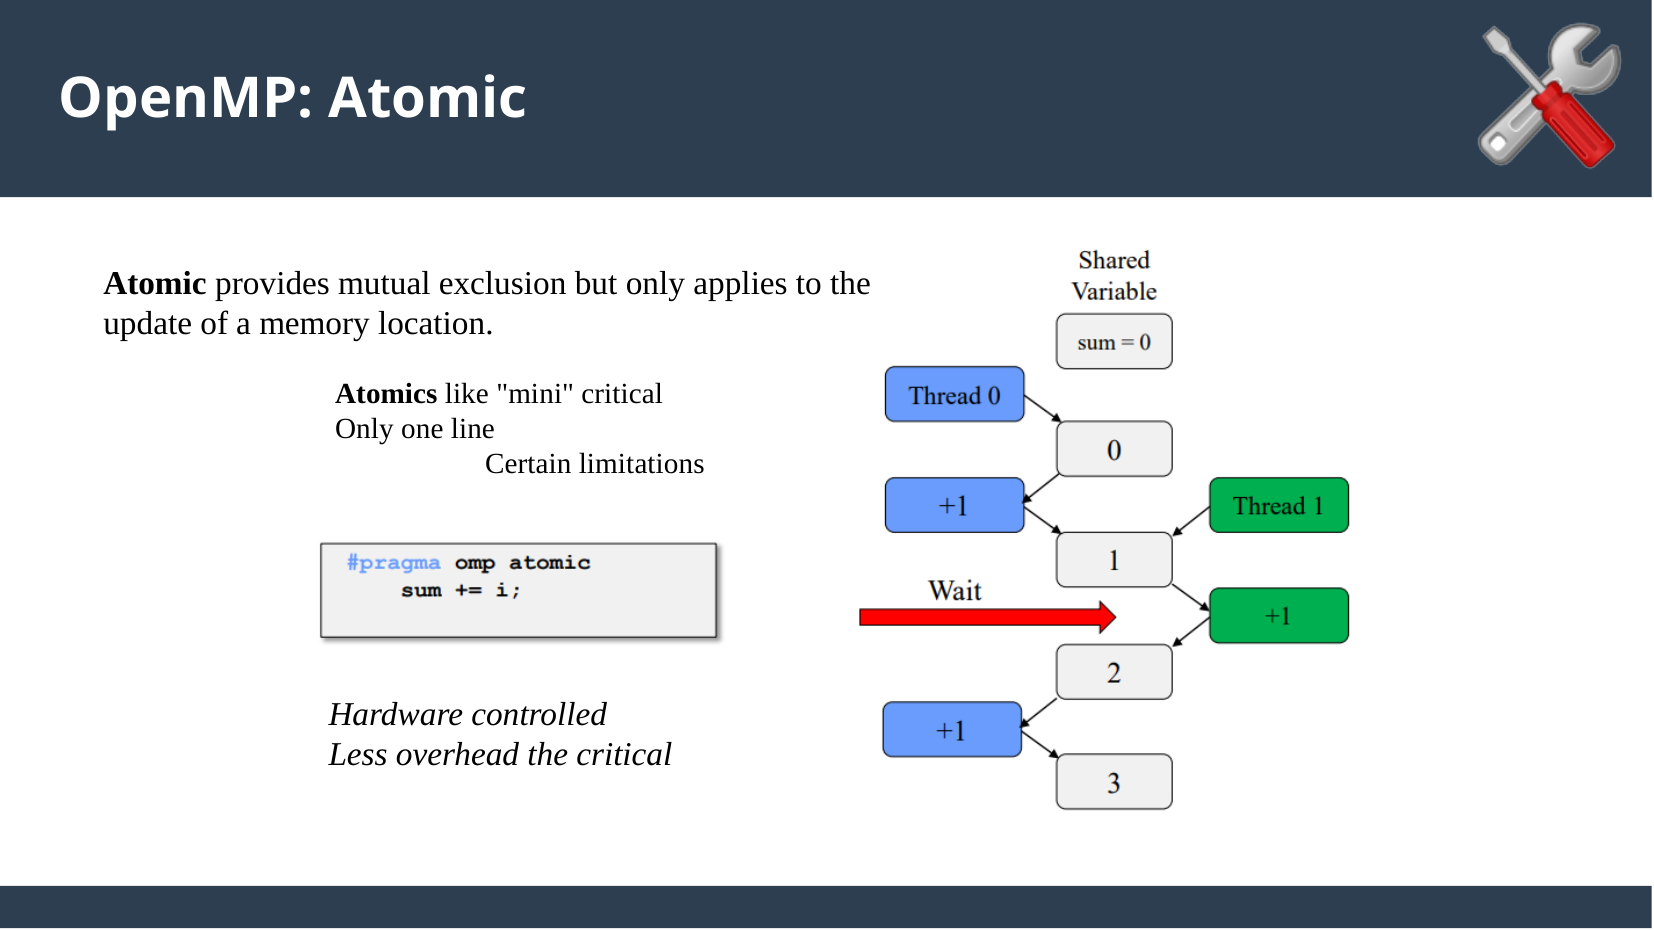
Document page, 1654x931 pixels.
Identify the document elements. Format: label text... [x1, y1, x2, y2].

text_box Hardware controlled Less overhead the critical [313, 684, 767, 783]
picture [305, 524, 737, 654]
picture [1469, 17, 1627, 174]
title OpenMP: Atomic [59, 37, 1469, 153]
text_box Atomic provides mutual exclusion but only applies to the update of a memory location. [88, 253, 856, 343]
text_box Atomics like "mini" critical Only one line Certain limitations [320, 367, 796, 507]
picture [856, 236, 1362, 823]
